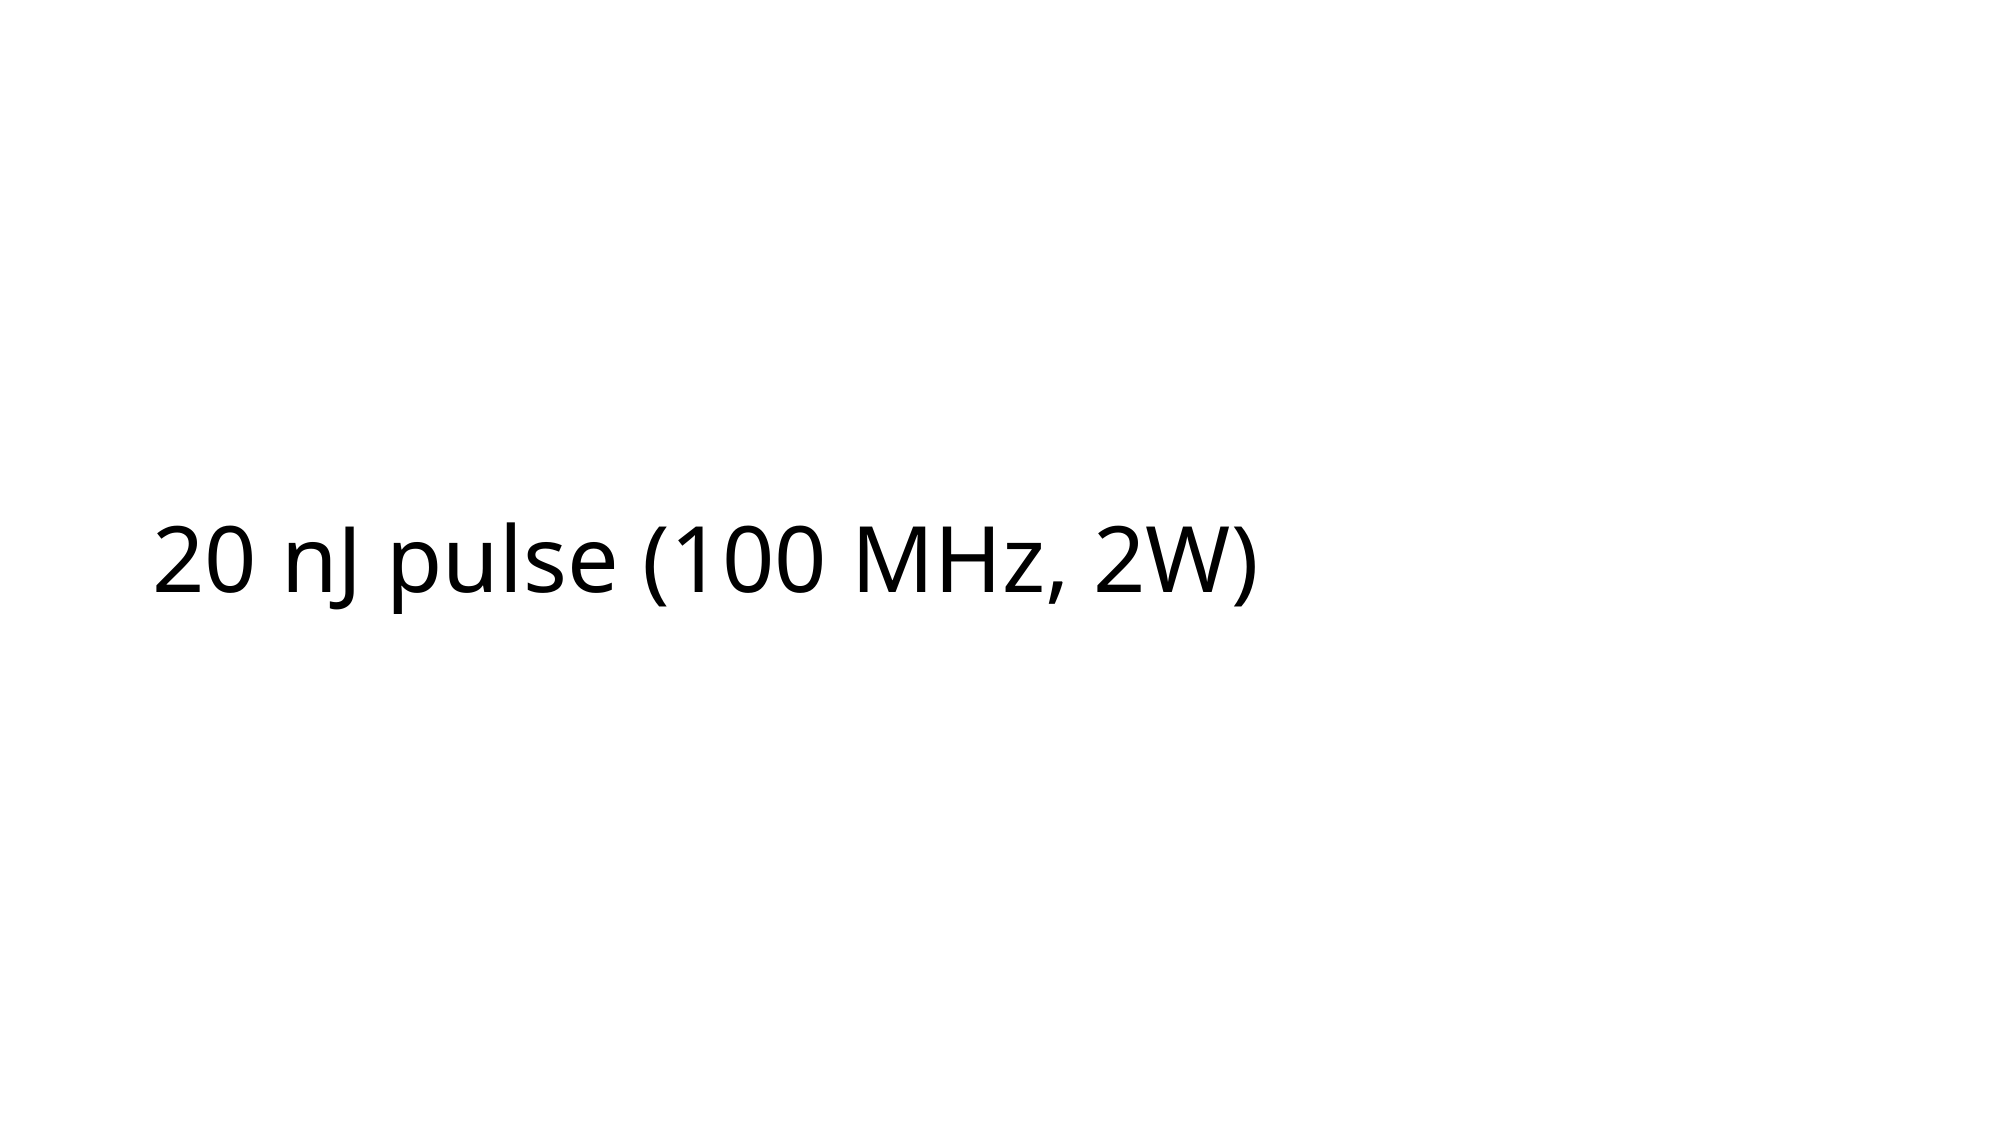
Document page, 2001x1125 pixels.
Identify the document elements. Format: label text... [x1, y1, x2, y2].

title 20 nJ pulse (100 MHz, 2W) [137, 453, 1863, 672]
